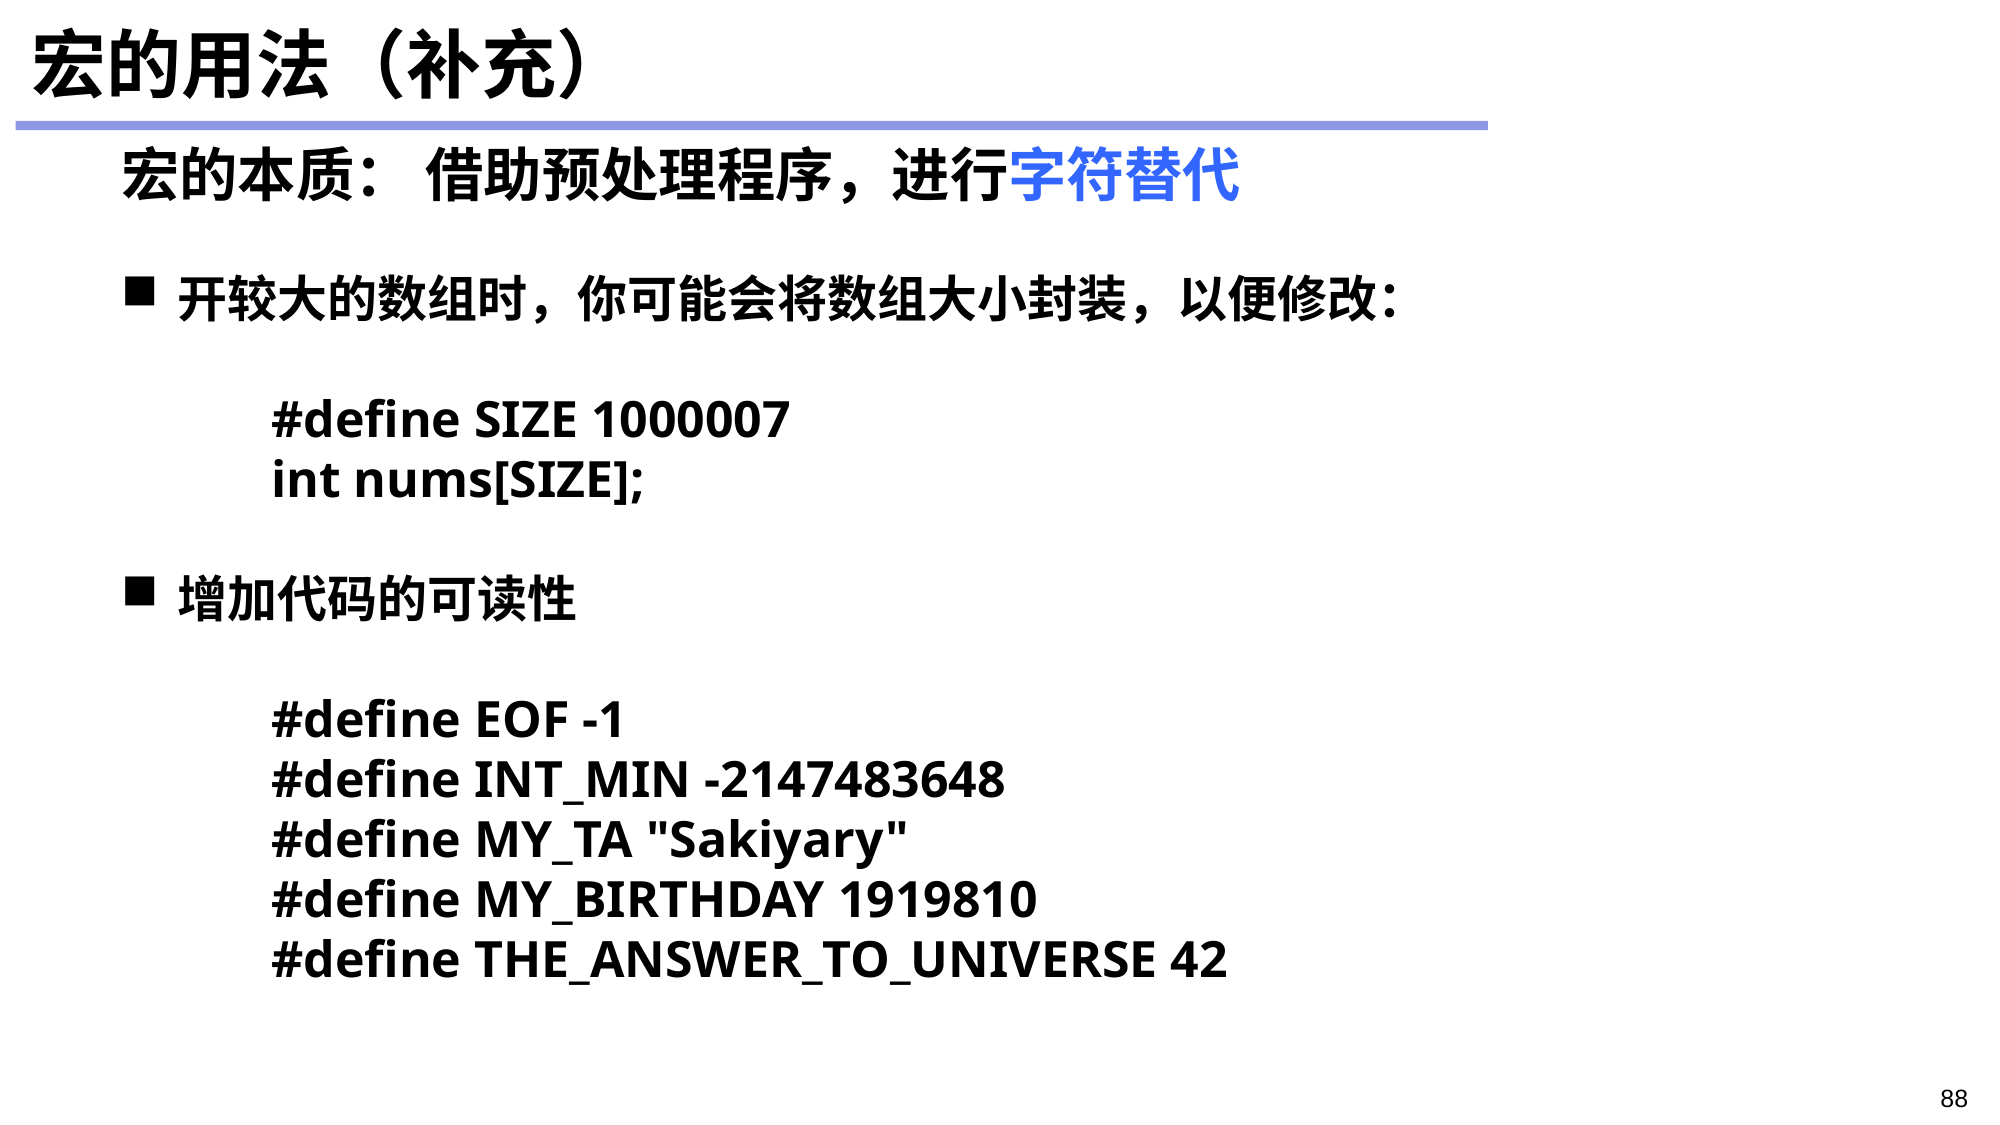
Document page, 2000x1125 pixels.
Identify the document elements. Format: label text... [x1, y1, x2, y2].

title 宏的用法（补充） [16, 12, 1984, 114]
text_box 宏的本质： 借助预处理程序，进行字符替代 开较大的数组时，你可能会将数组大小封装，以便修改： #define SIZE 1000007 int nums[SIZE]; 增加代码的可读性 #define EOF -1 #define INT_MIN -2147483648 #define MY_TA "Sakiyary" #define MY_BIRTHDAY 1919810 #define THE_ANSWER_TO_UNIVERSE 42 [106, 130, 1894, 995]
text_box 88 [1786, 1074, 1984, 1113]
